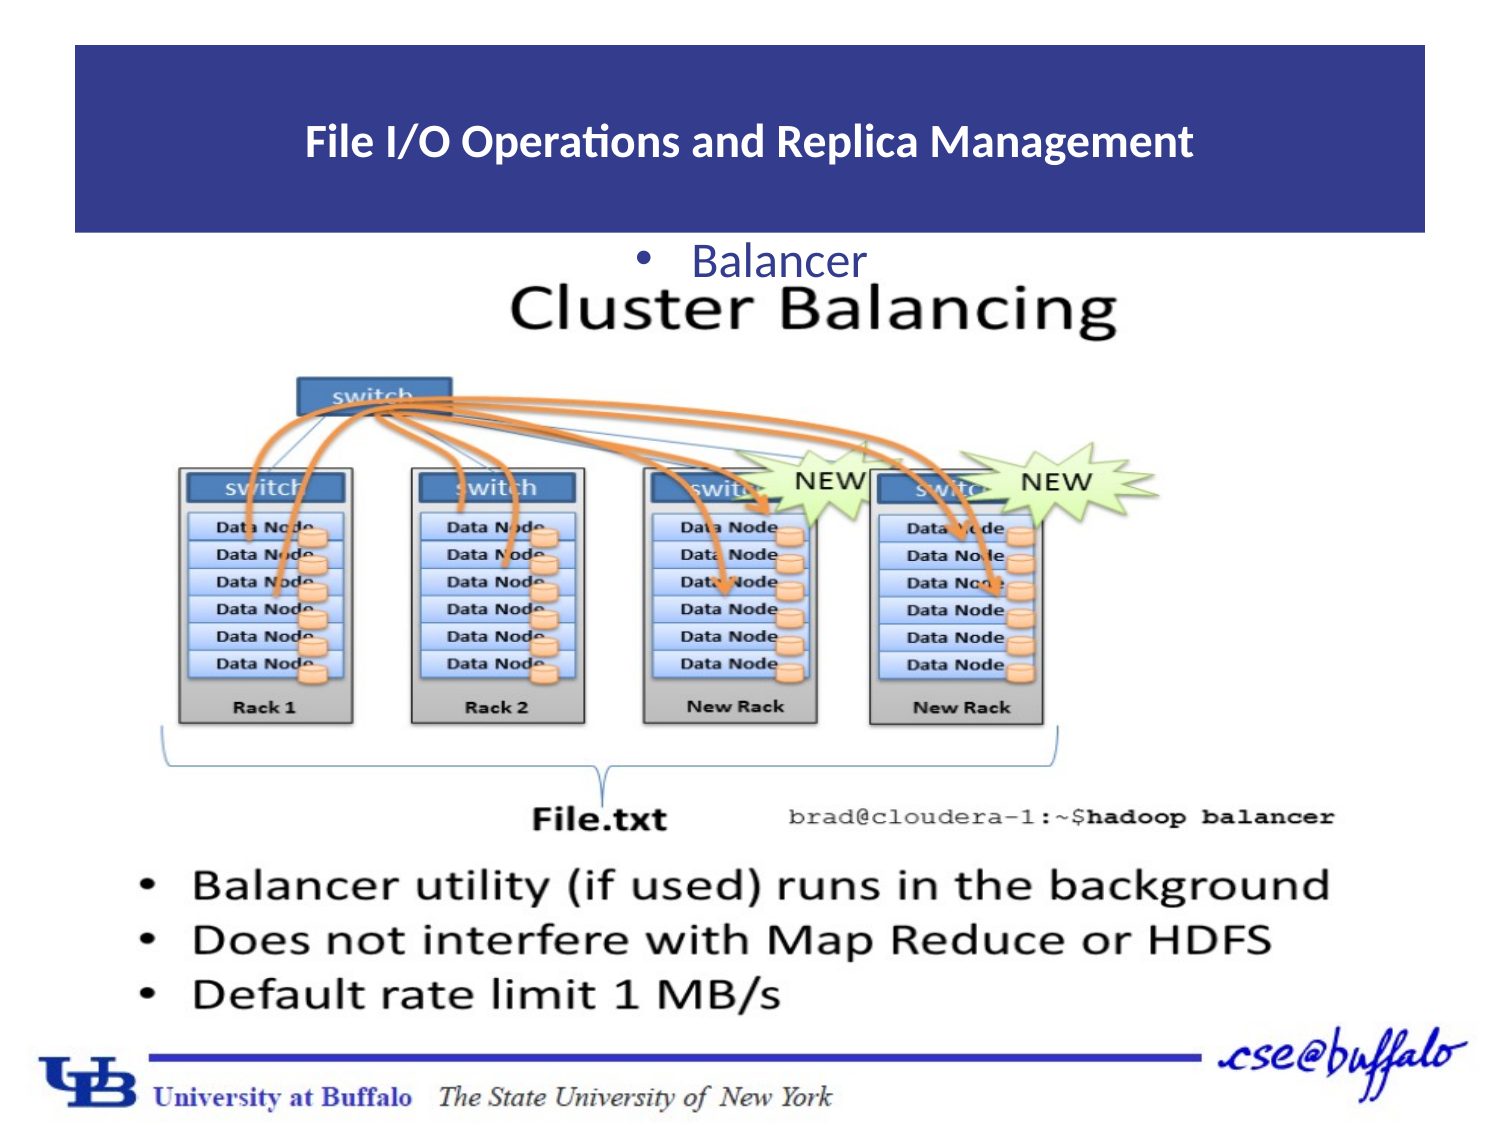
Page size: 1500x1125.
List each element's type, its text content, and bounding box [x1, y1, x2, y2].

title File I/O Operations and Replica Management [75, 45, 1425, 233]
list Balancer [76, 219, 1427, 963]
picture [1, 278, 1498, 1125]
